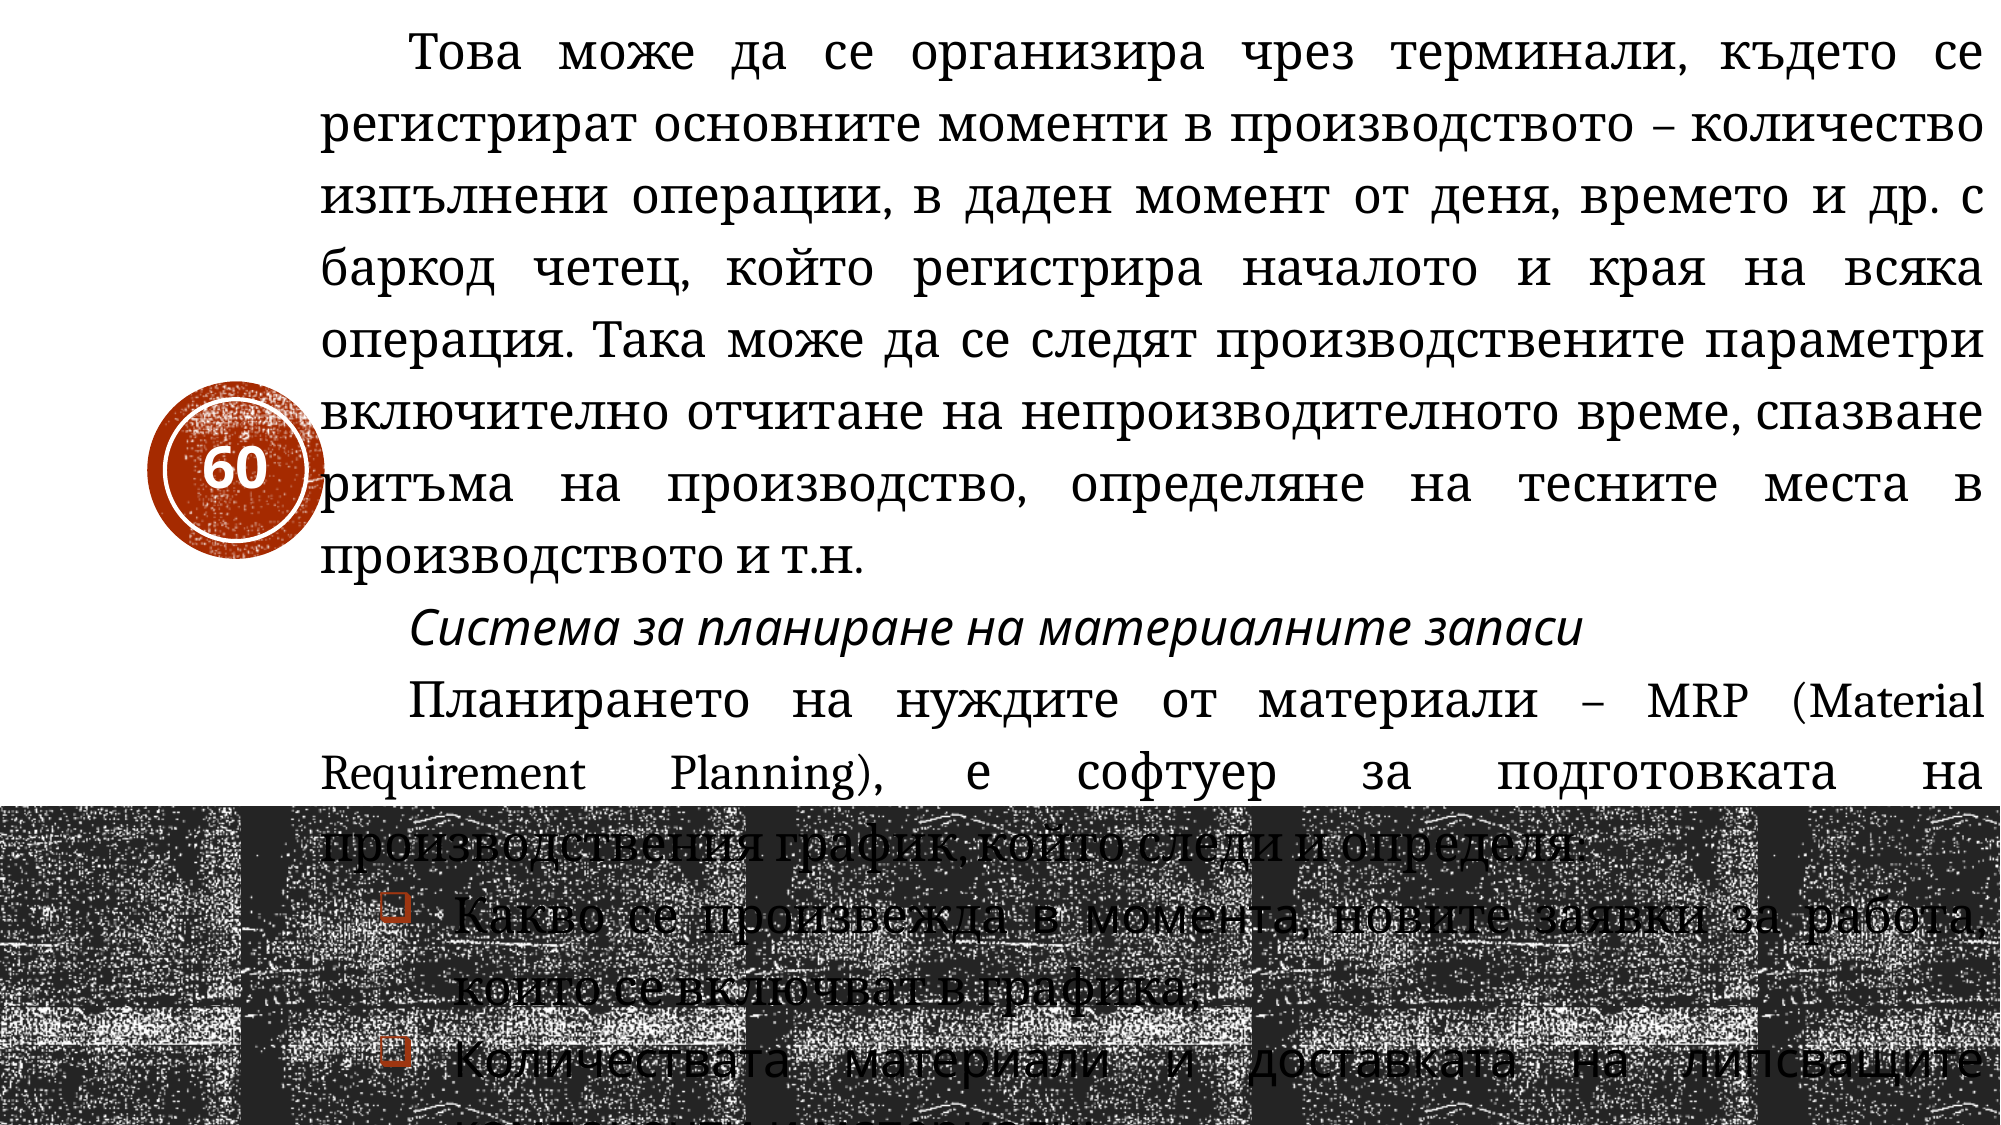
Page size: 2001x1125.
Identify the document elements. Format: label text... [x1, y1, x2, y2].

slide_number 60 [138, 411, 305, 530]
text_box Това може да се организира чрез терминали, където се регистрират основните моменти в производството – количество изпълнени операции, в даден момент от деня, времето и др. с баркод четец, който регистрира началото и края на всяка операция. Така може да се следят производствените параметри включително отчитане на непроизводителното време, спазване ритъма на производство, определяне на тесните места в производството и т.н. Система за планиране на материалните запаси Планирането на нуждите от материали – MRP (Material Requirement Planning), е софтуер за подготовката на производствения график, който следи и определя: Какво се произвежда в момента, новите заявки за работа, които се включват в графика; Количествата материали и доставката на липсващите компоненти и материали; [305, 0, 2000, 1125]
